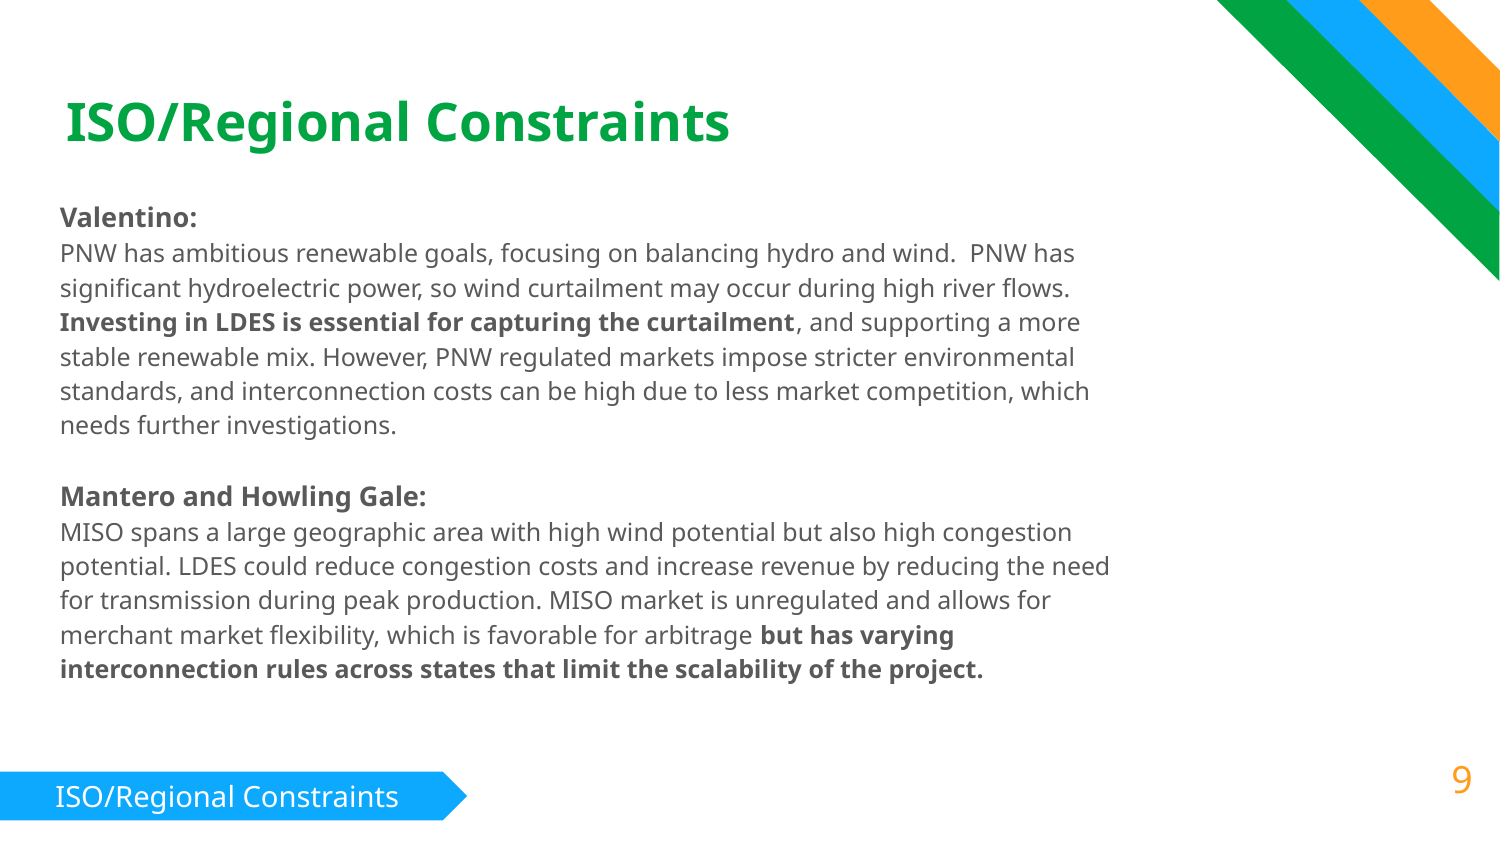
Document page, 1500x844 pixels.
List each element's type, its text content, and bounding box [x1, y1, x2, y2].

text_box [1360, 0, 1500, 141]
text_box [1288, 0, 1500, 211]
text_box [1216, 0, 1500, 281]
text_box ISO/Regional Constraints [0, 771, 468, 821]
title ISO/Regional Constraints [51, 72, 1383, 167]
list Valentino: PNW has ambitious renewable goals, focusing on balancing hydro and wind. PNW has significant hydroelectric power, so wind curtailment may occur during high river flows. Investing in LDES is essential for capturing the curtailment, and supporting a more stable renewable mix. However, PNW regulated markets impose stricter environmental standards, and interconnection costs can be high due to less market competition, which needs further investigations. Mantero and Howling Gale: MISO spans a large geographic area with high wind potential but also high congestion potential. LDES could reduce congestion costs and increase revenue by reducing the need for transmission during peak production. MISO market is unregulated and allows for merchant market flexibility, which is favorable for arbitrage but has varying interconnection rules across states that limit the scalability of the project. [44, 180, 1158, 742]
text_box 9 [1436, 741, 1500, 821]
